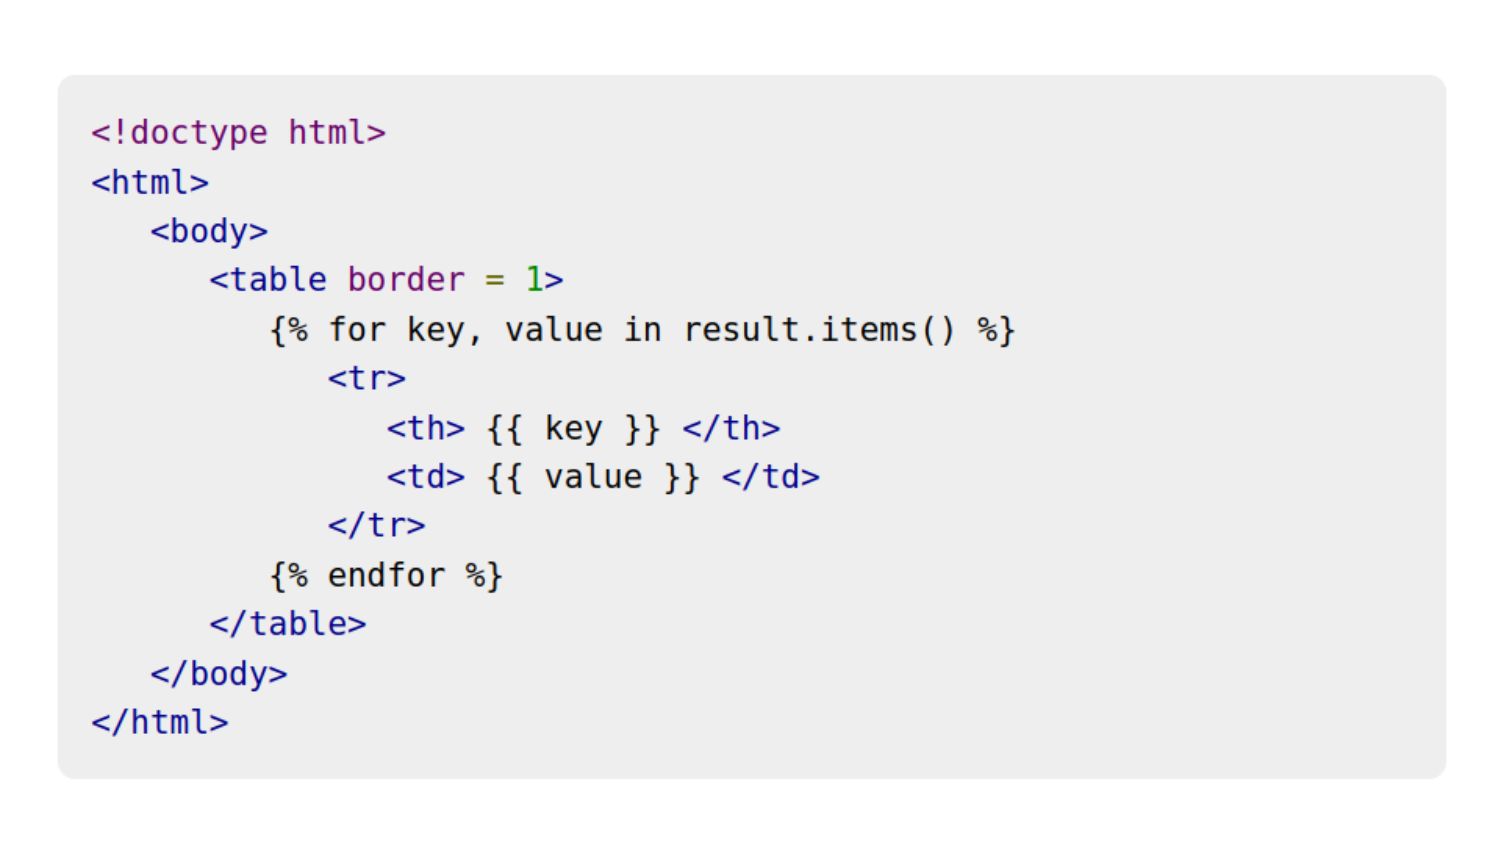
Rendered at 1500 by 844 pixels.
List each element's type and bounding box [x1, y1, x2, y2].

picture [44, 58, 1456, 798]
